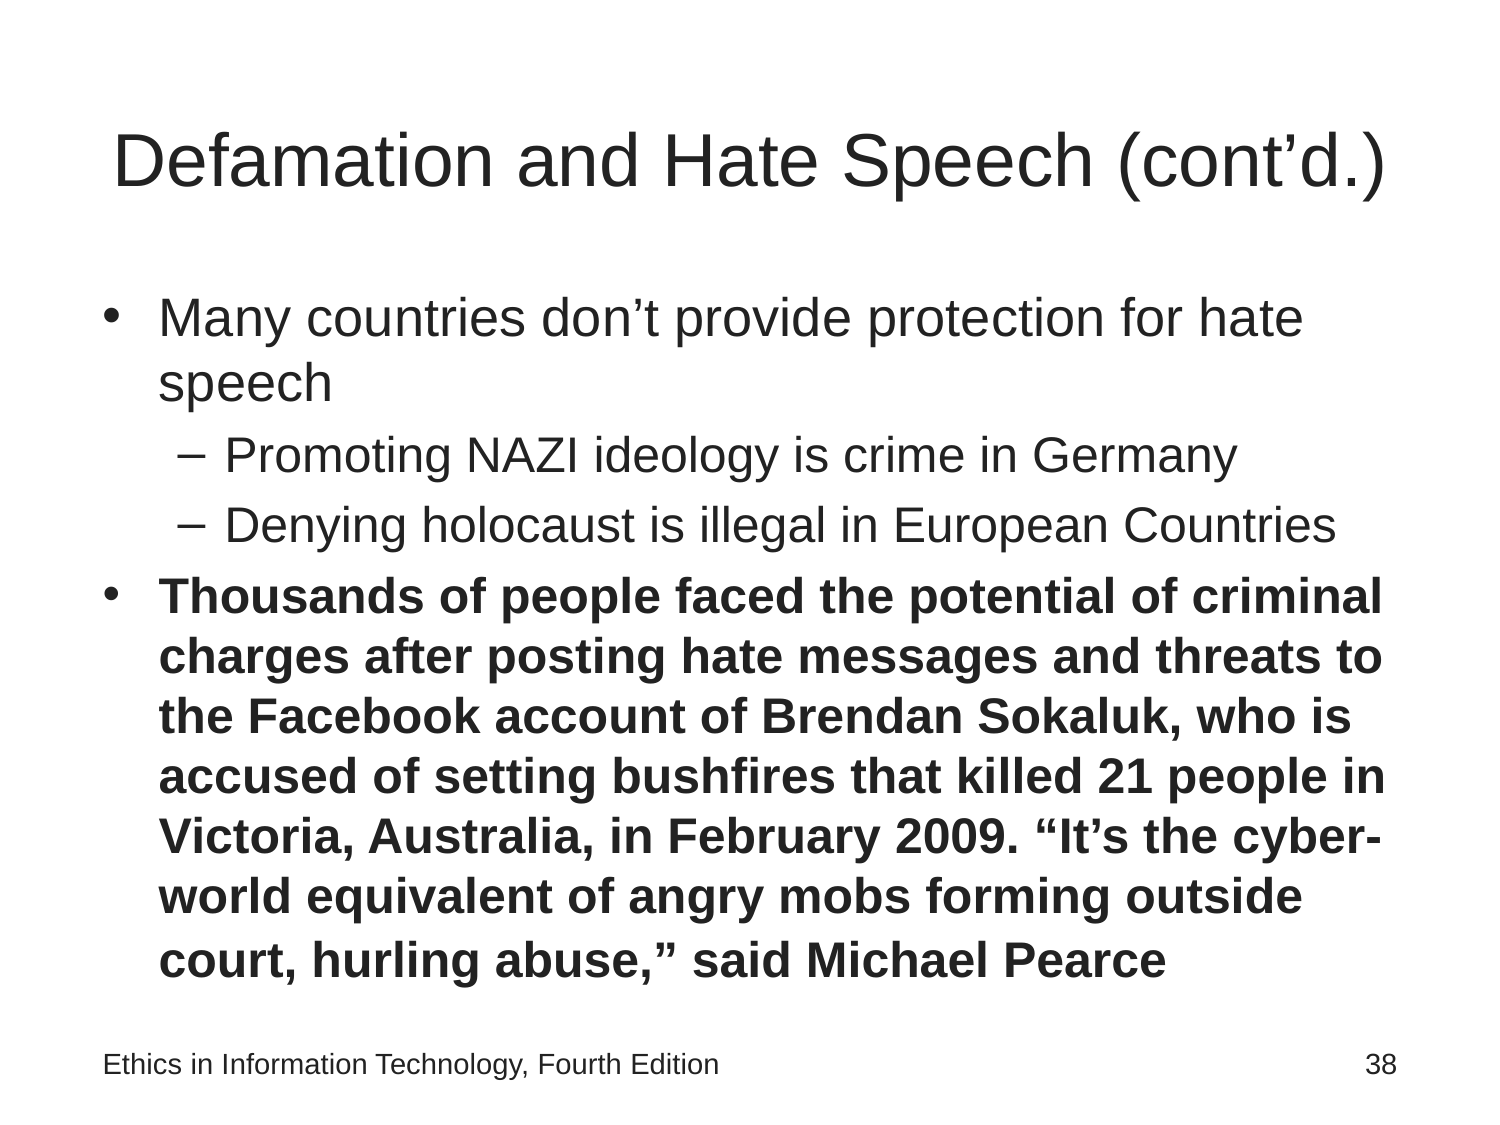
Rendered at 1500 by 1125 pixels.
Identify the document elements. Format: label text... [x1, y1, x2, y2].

text_box Ethics in Information Technology, Fourth Edition [87, 1037, 1299, 1100]
list Many countries don’t provide protection for hate speech Promoting NAZI ideology is crime in Germany Denying holocaust is illegal in European Countries Thousands of people faced the potential of criminal charges after posting hate messages and threats to the Facebook account of Brendan Sokaluk, who is accused of setting bushfires that killed 21 people in Victoria, Australia, in February 2009. “It’s the cyber-world equivalent of angry mobs forming outside court, hurling abuse,” said Michael Pearce [87, 275, 1413, 1025]
title Defamation and Hate Speech (cont’d.) [87, 62, 1413, 250]
text_box 38 [1299, 1037, 1413, 1100]
